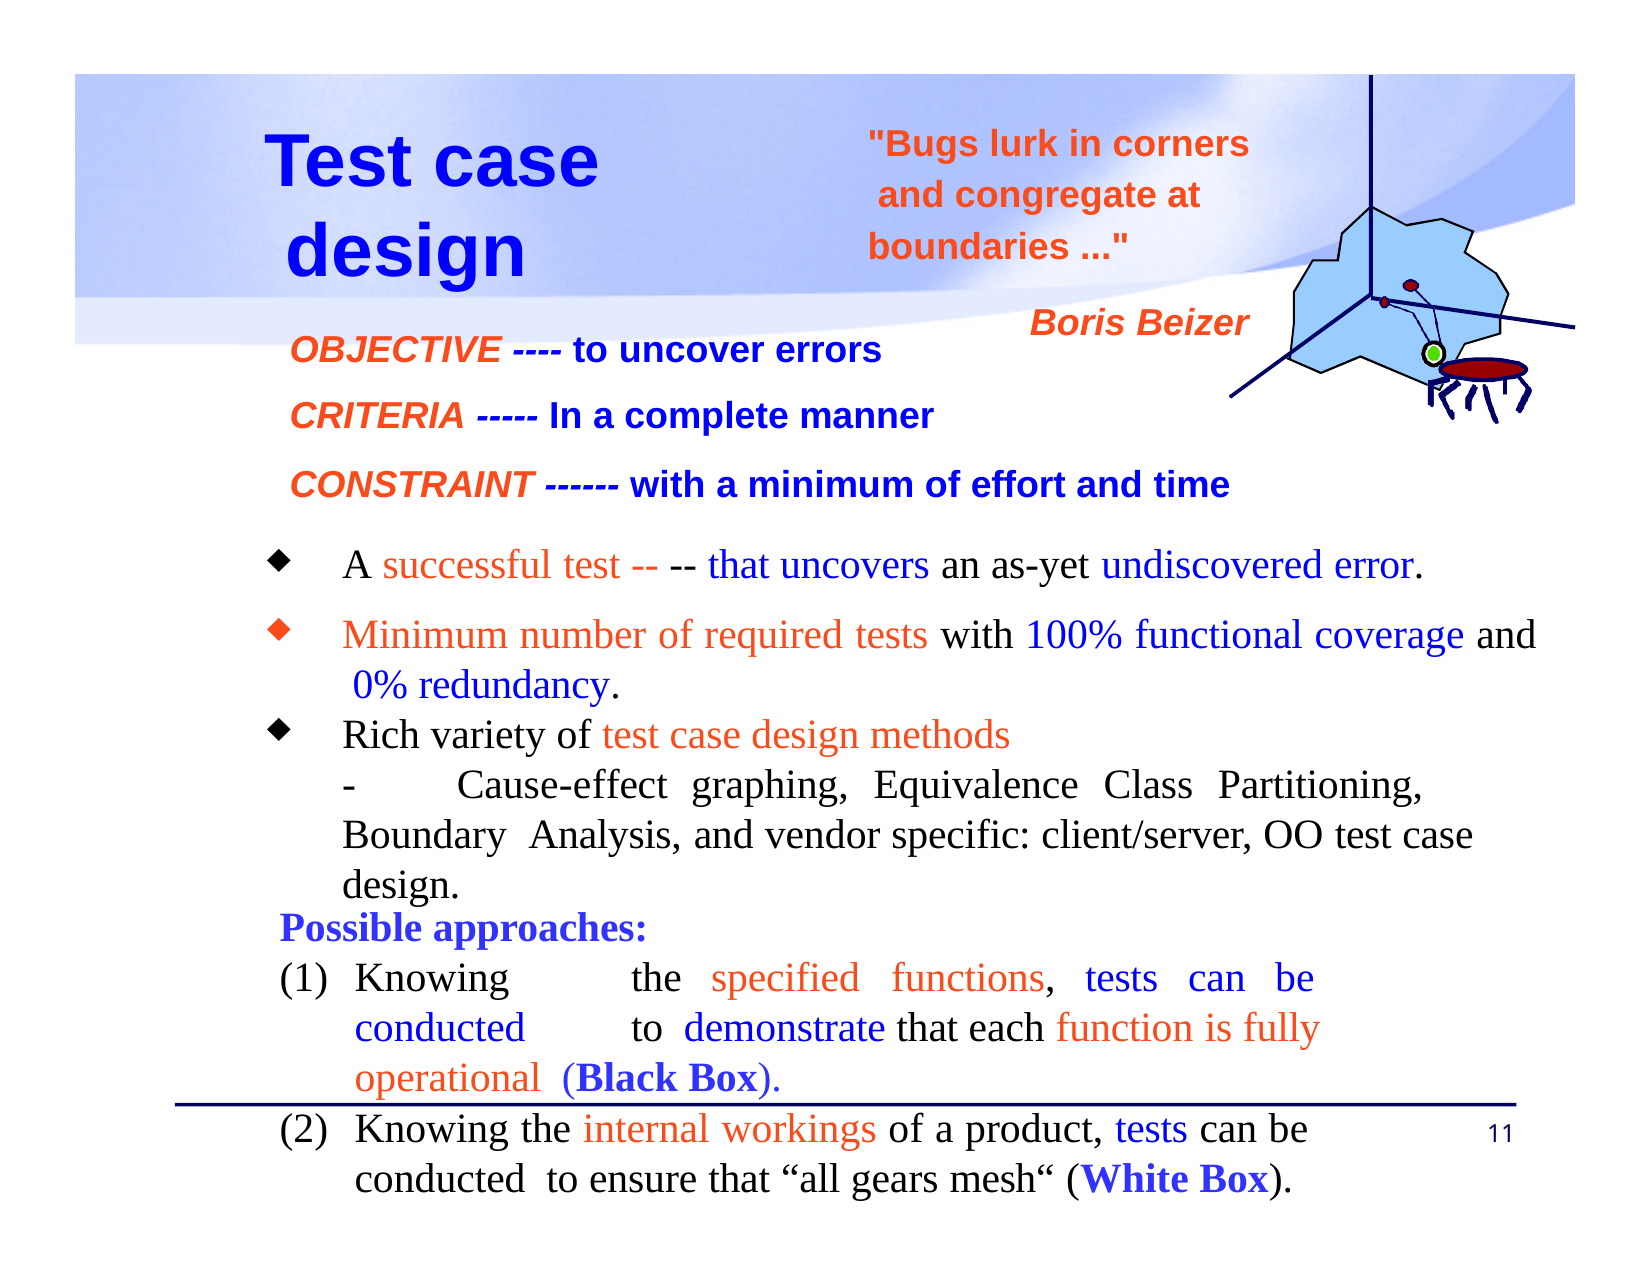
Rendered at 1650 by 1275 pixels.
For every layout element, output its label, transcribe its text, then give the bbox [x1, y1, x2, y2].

text_box OBJECTIVE ---- to uncover errors CRITERIA ----- In a complete manner [287, 301, 937, 436]
text_box CONSTRAINT ------ with a minimum of effort and time A successful test -- -- that uncovers an as-yet undiscovered error. Minimum number of required tests with 100% functional coverage and 0% redundancy. Rich variety of test case design methods - Cause-effect graphing, Equivalence Class Partitioning, Boundary Analysis, and vendor specific: client/server, OO test case design. Possible approaches: Knowing the specified functions, tests can be conducted to demonstrate that each function is fully operational (Black Box). Knowing the internal workings of a product, tests can be conducted to ensure that “all gears mesh“ (White Box). [264, 457, 1540, 1201]
text_box "Bugs lurk in corners and congregate at boundaries ..." [865, 109, 1223, 268]
title Test case design [262, 109, 608, 325]
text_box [1228, 74, 1576, 424]
text_box Boris Beizer [1027, 295, 1223, 343]
slide_number 11 [1480, 1113, 1527, 1275]
picture [75, 74, 1228, 346]
